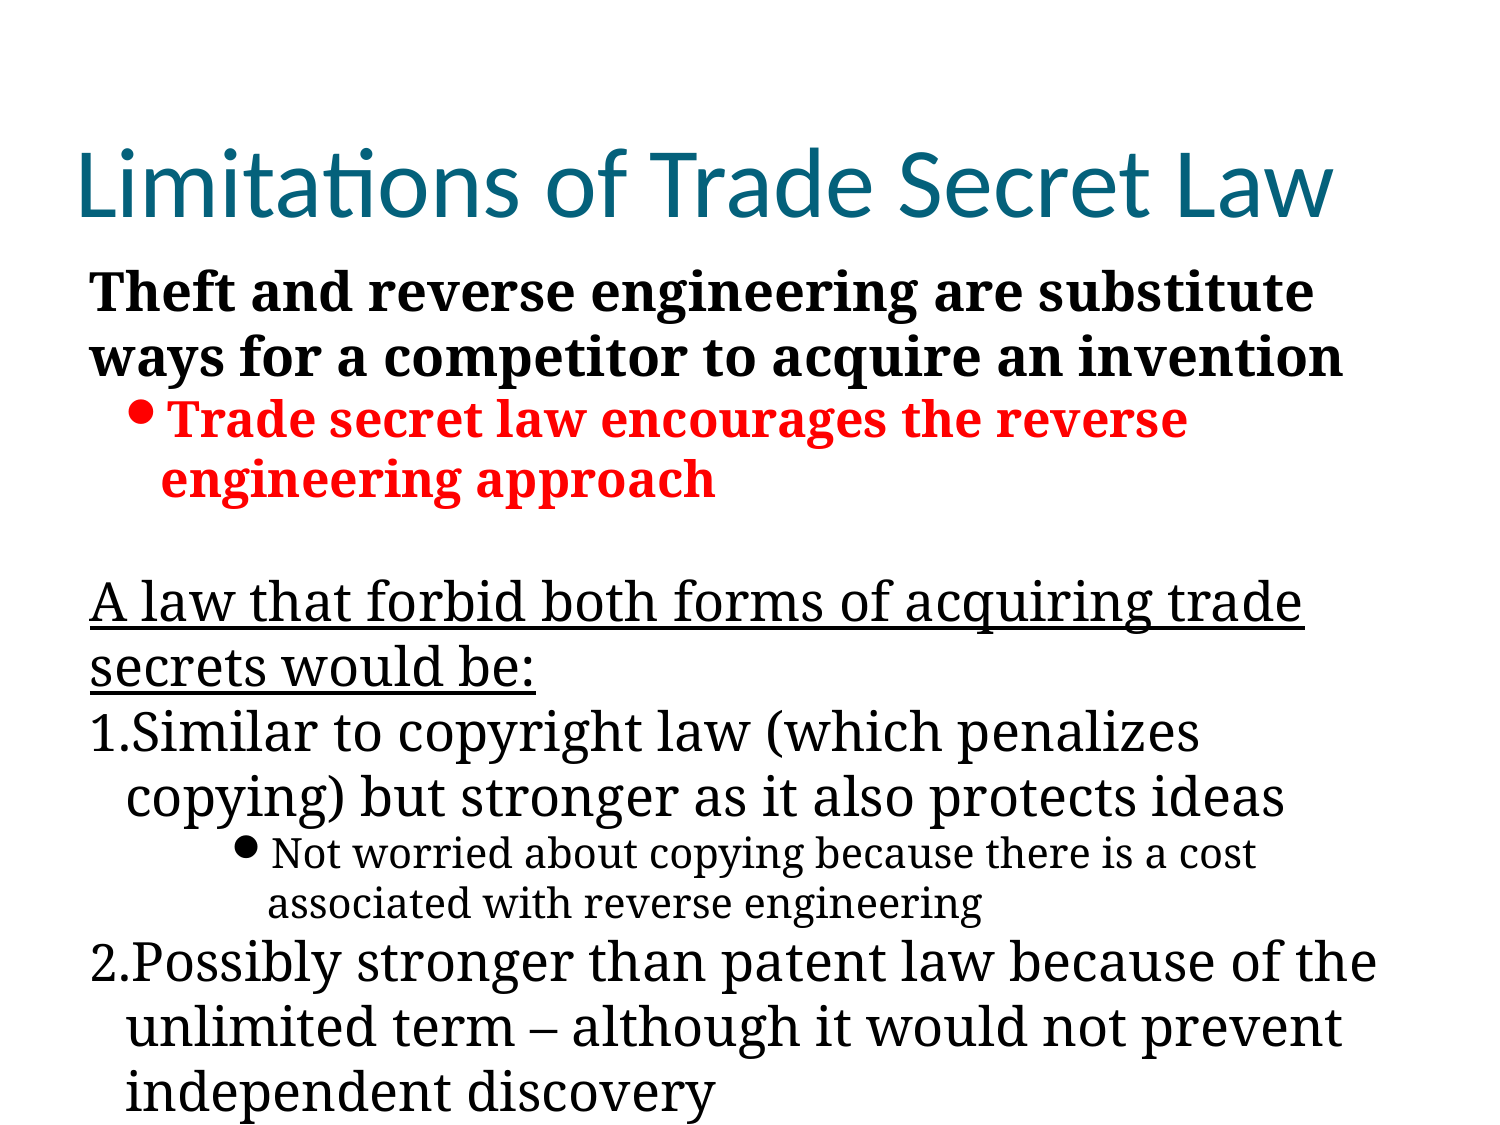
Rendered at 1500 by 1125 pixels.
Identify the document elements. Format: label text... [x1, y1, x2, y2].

text_box Theft and reverse engineering are substitute ways for a competitor to acquire an invention Trade secret law encourages the reverse engineering approach A law that forbid both forms of acquiring trade secrets would be: Similar to copyright law (which penalizes copying) but stronger as it also protects ideas Not worried about copying because there is a cost associated with reverse engineering Possibly stronger than patent law because of the unlimited term – although it would not prevent independent discovery Thus, trade secret law is stronger than copyright law, but weaker than patent law [75, 249, 1425, 1038]
text_box Limitations of Trade Secret Law [75, 115, 1425, 238]
